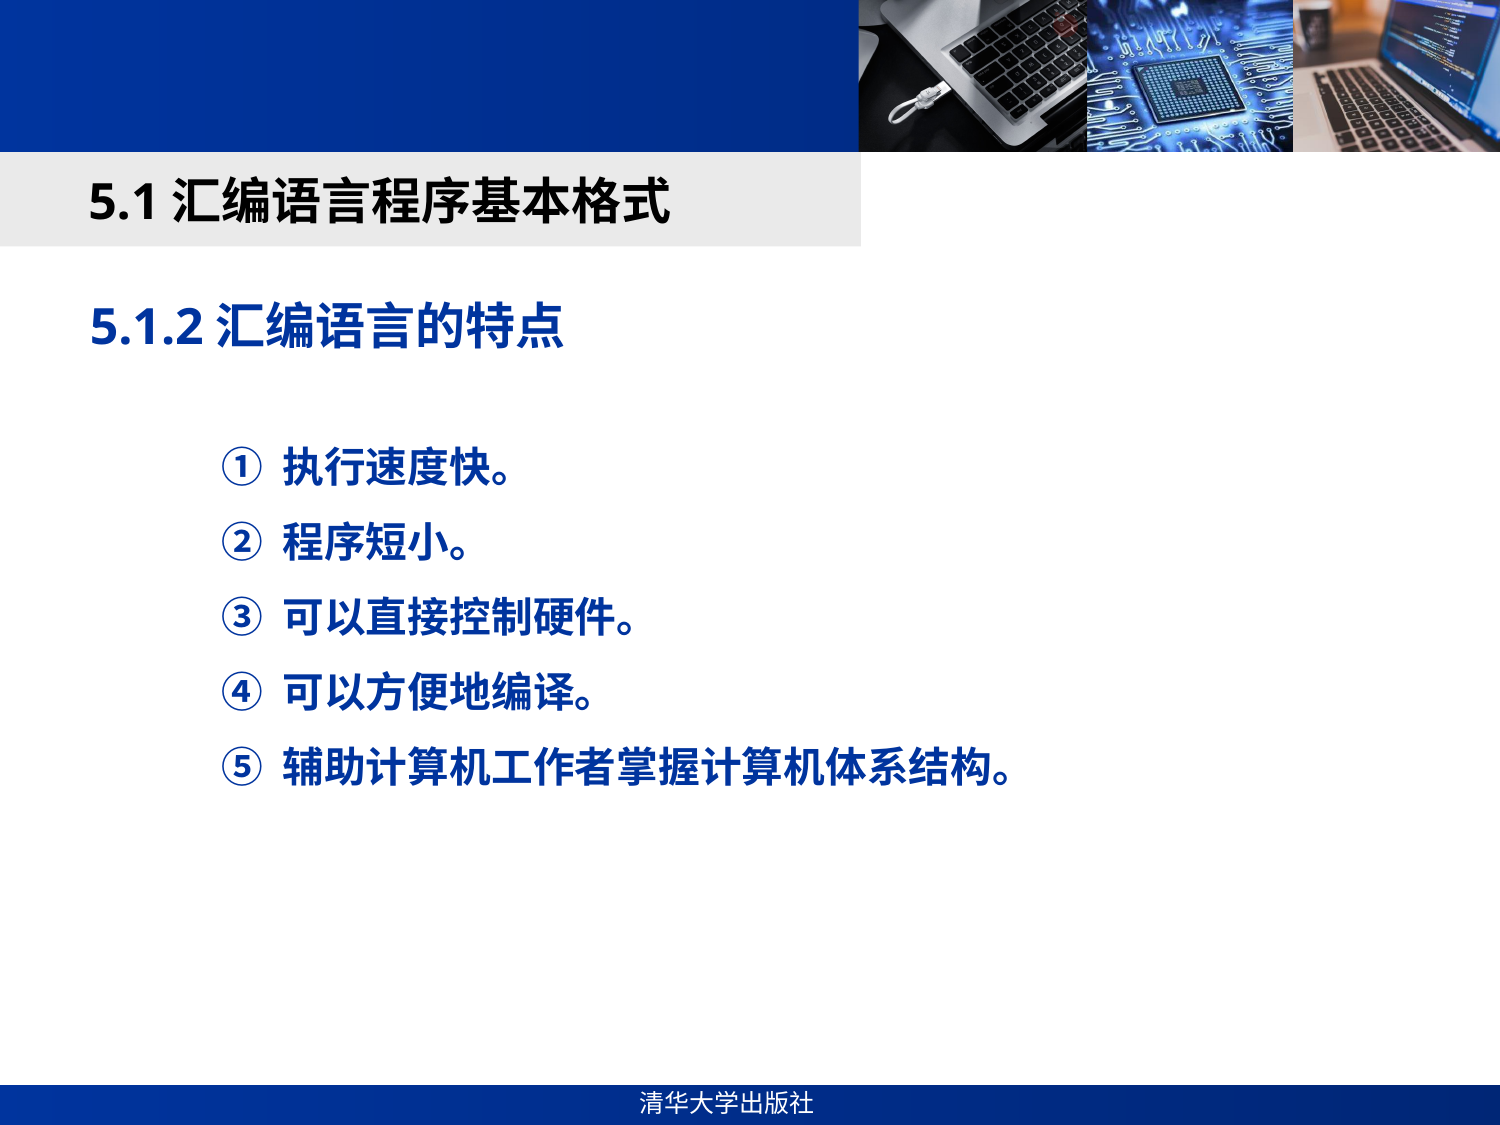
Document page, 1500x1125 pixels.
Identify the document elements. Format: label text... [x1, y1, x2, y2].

list 5.1.2汇编语言的特点 [75, 257, 1425, 350]
text_box ① 执行速度快。 ② 程序短小。 ③ 可以直接控制硬件。 ④ 可以方便地编译。 ⑤ 辅助计算机工作者掌握计算机体系结构。 [206, 408, 1258, 799]
picture [858, 0, 1500, 152]
list 5.1汇编语言程序基本格式 [73, 162, 1031, 247]
